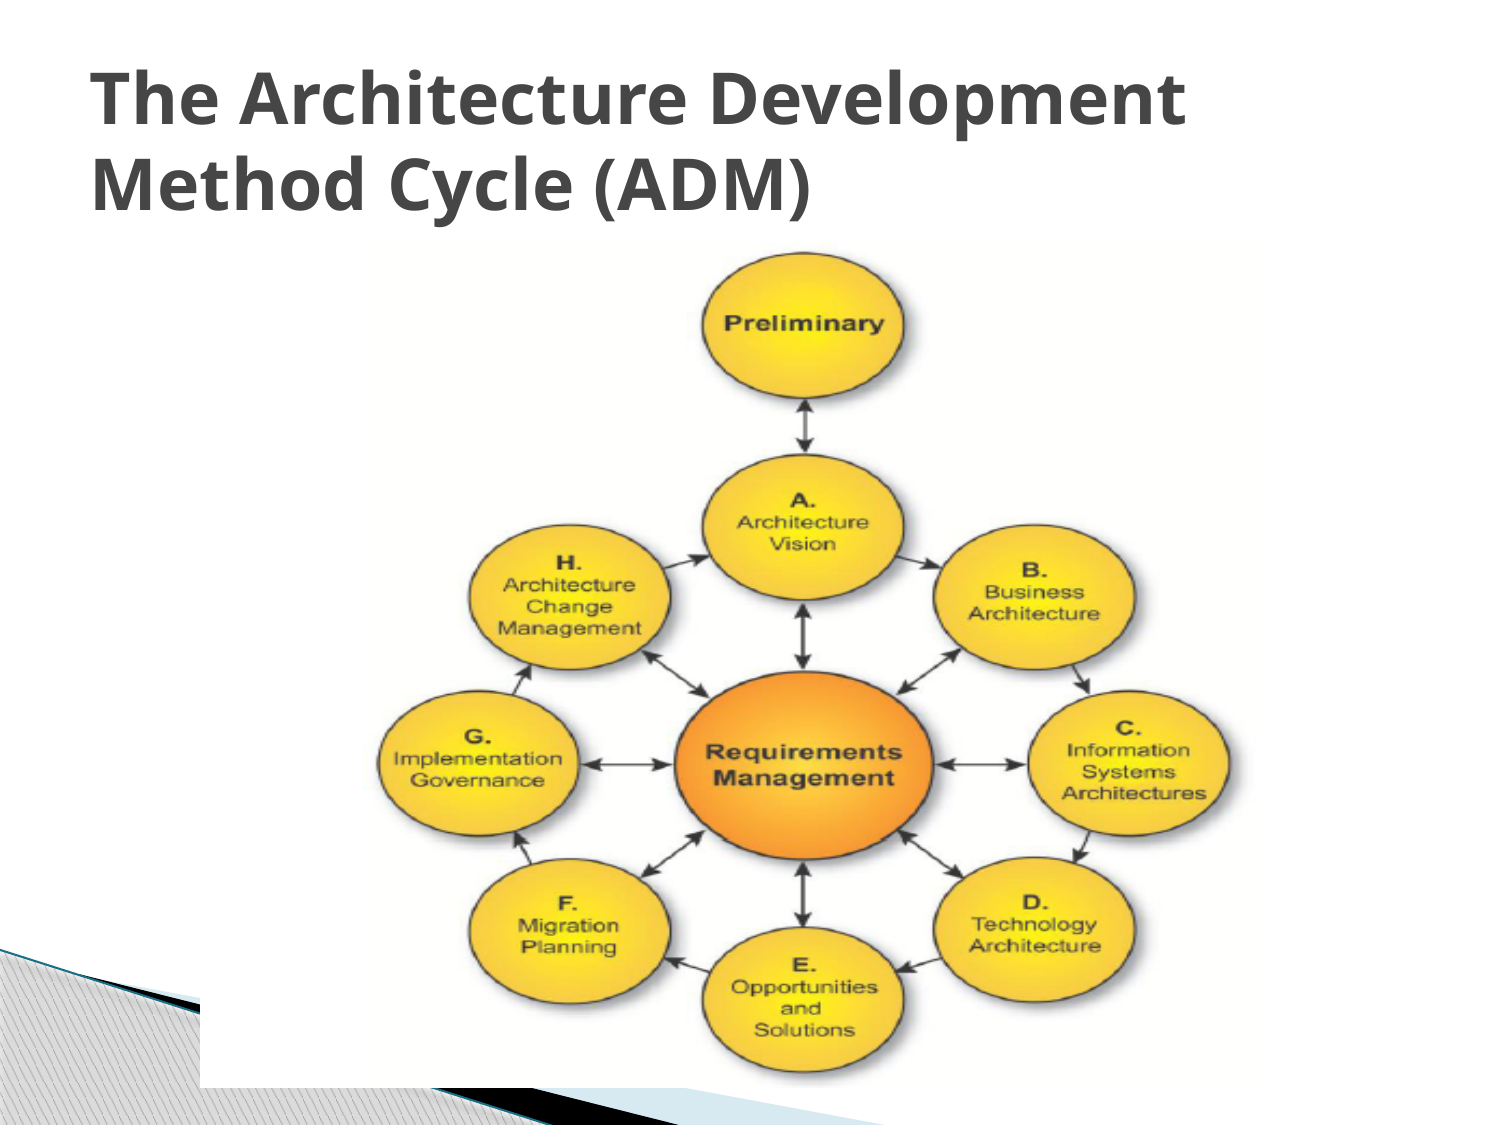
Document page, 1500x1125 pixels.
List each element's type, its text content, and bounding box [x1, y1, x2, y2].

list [199, 224, 1263, 1088]
title The Architecture Development Method Cycle (ADM) [75, 45, 1425, 233]
